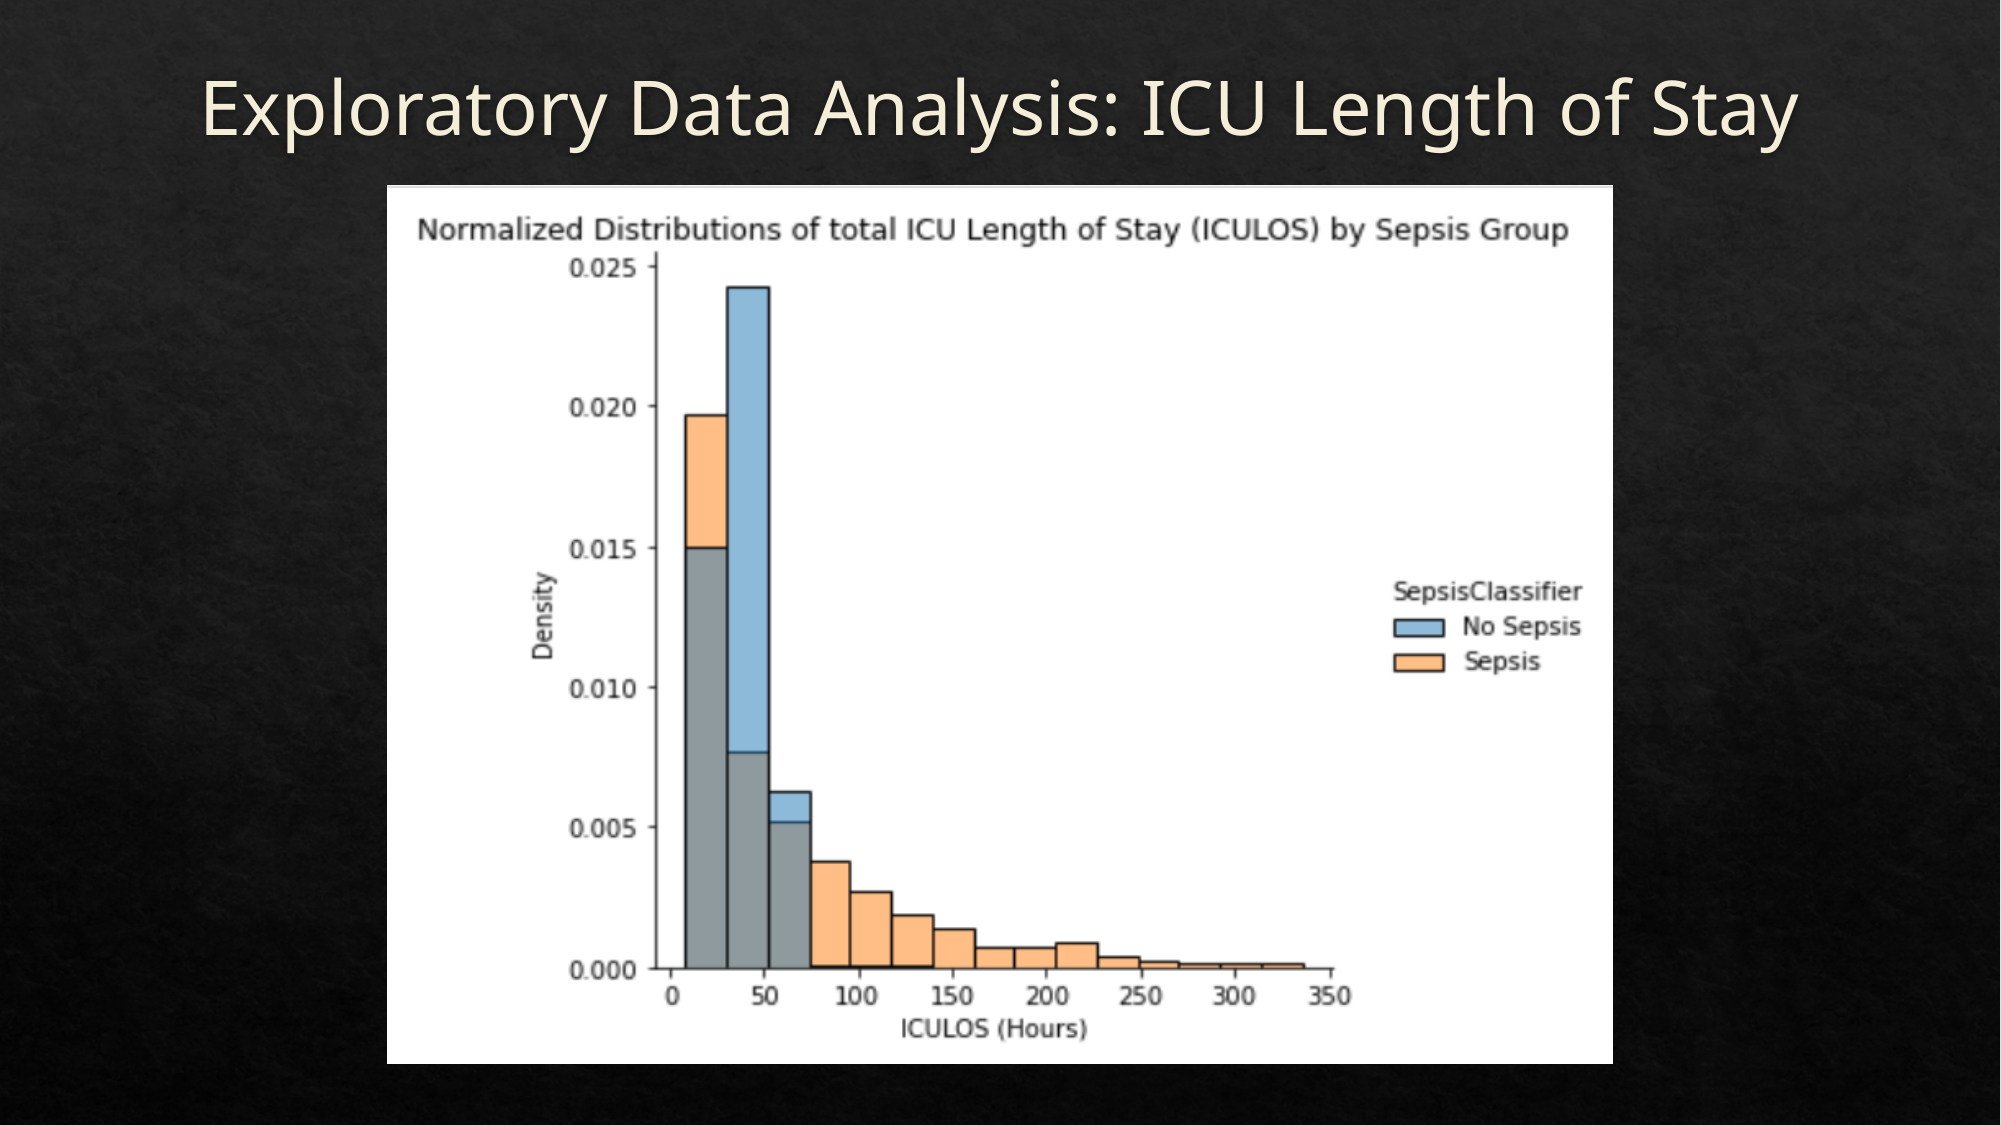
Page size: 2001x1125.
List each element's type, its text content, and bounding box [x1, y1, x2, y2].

picture [387, 185, 1613, 1064]
title Exploratory Data Analysis: ICU Length of Stay [99, 61, 1900, 160]
